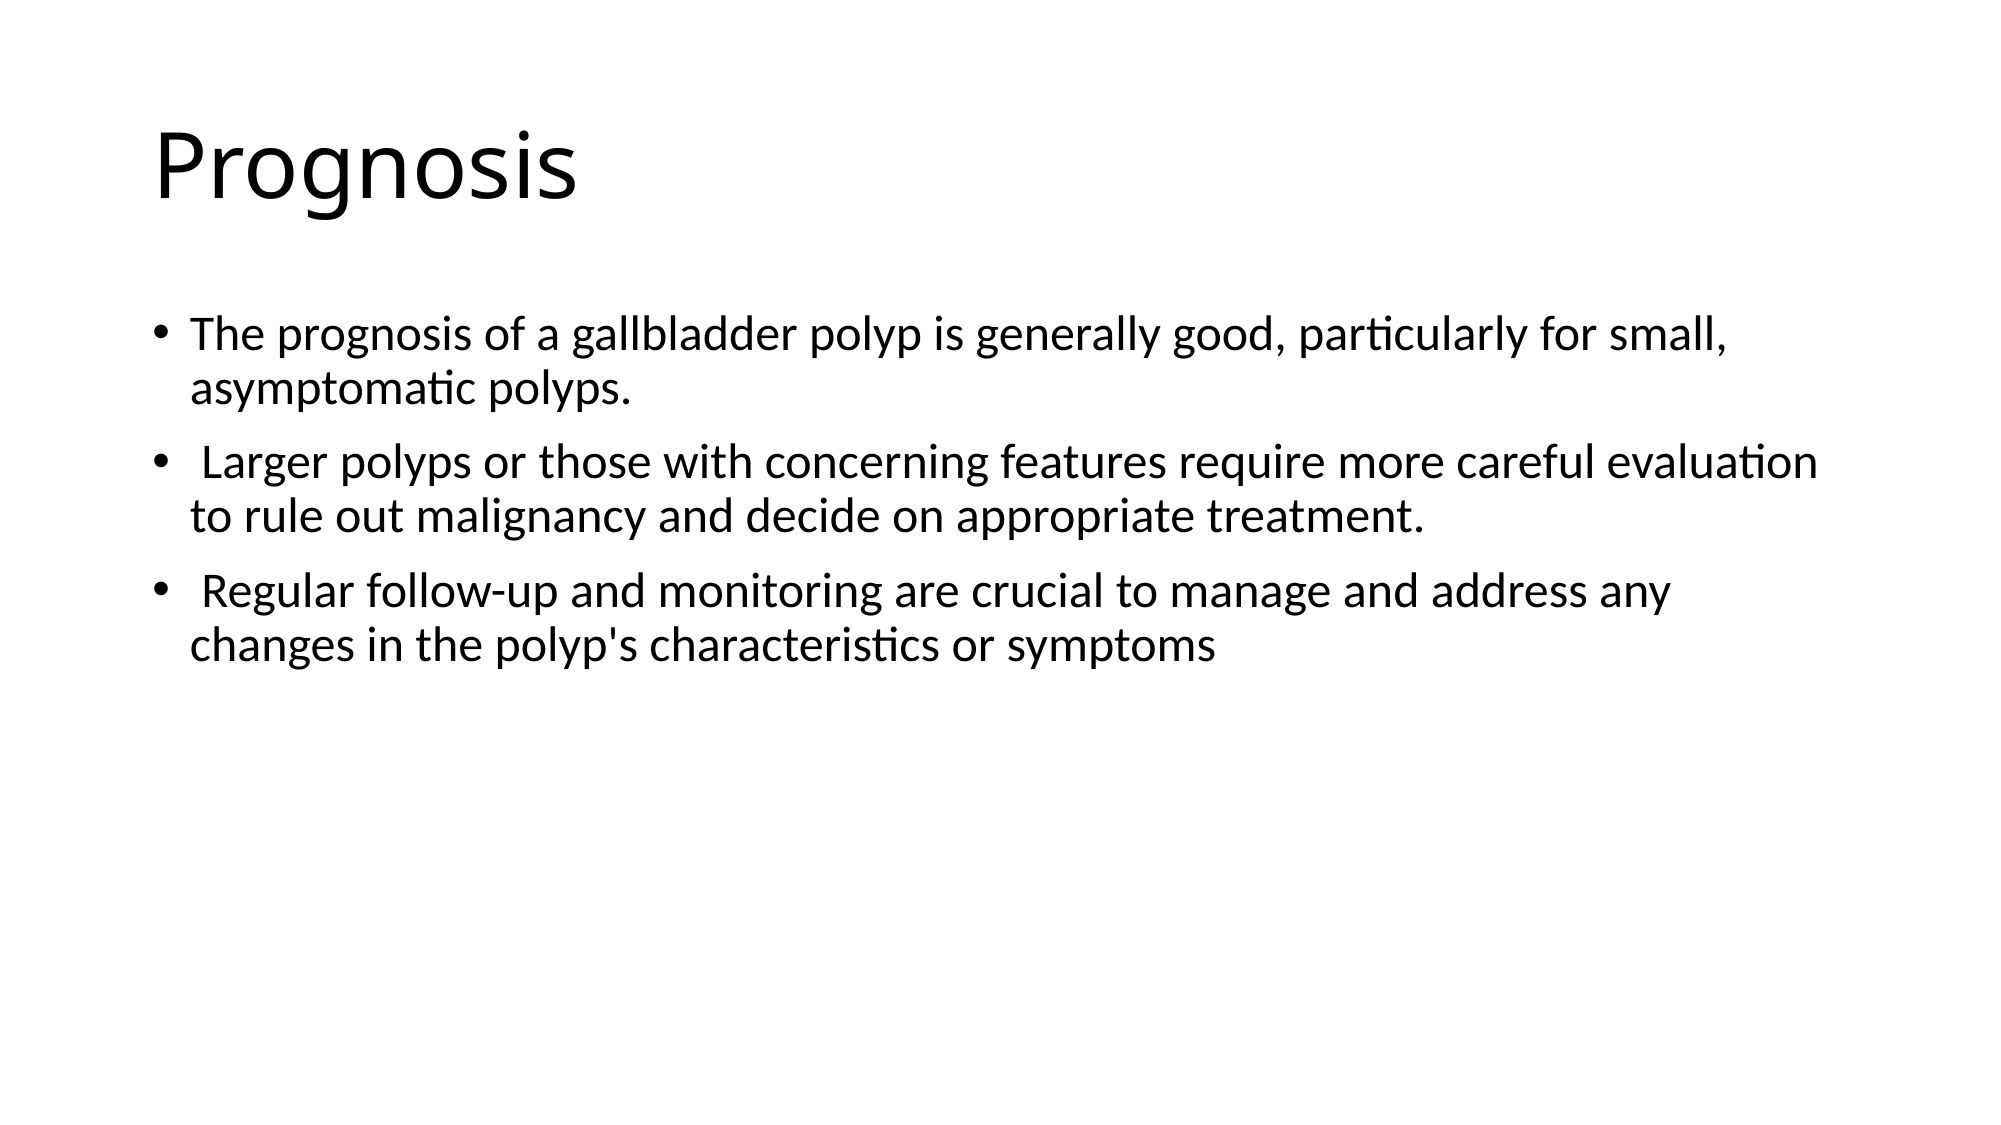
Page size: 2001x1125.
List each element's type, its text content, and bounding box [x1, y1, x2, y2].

list The prognosis of a gallbladder polyp is generally good, particularly for small, asymptomatic polyps. Larger polyps or those with concerning features require more careful evaluation to rule out malignancy and decide on appropriate treatment. Regular follow-up and monitoring are crucial to manage and address any changes in the polyp's characteristics or symptoms [137, 299, 1863, 1014]
title Prognosis [137, 59, 1863, 278]
